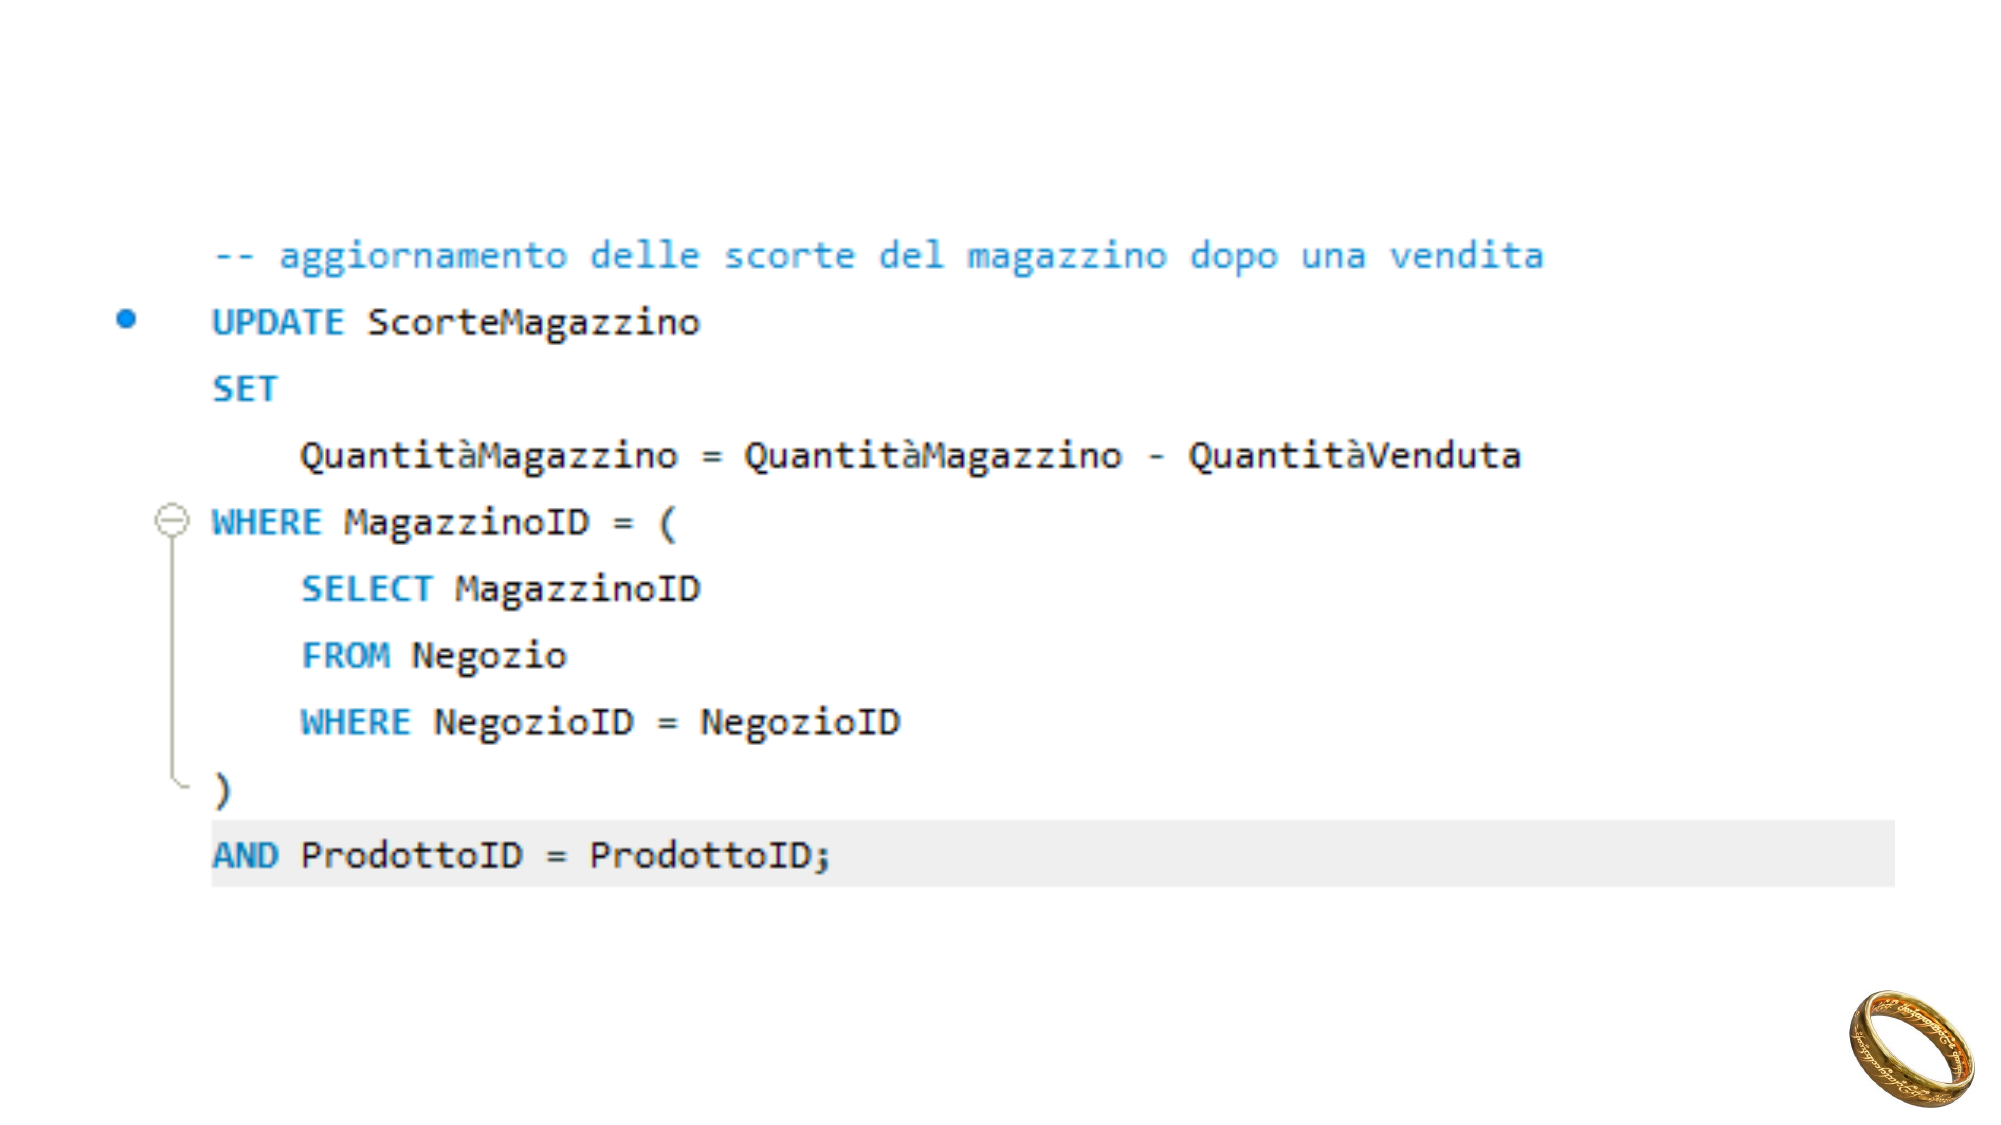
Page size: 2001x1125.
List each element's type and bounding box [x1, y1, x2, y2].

picture [104, 233, 1895, 892]
picture [1848, 989, 1976, 1108]
